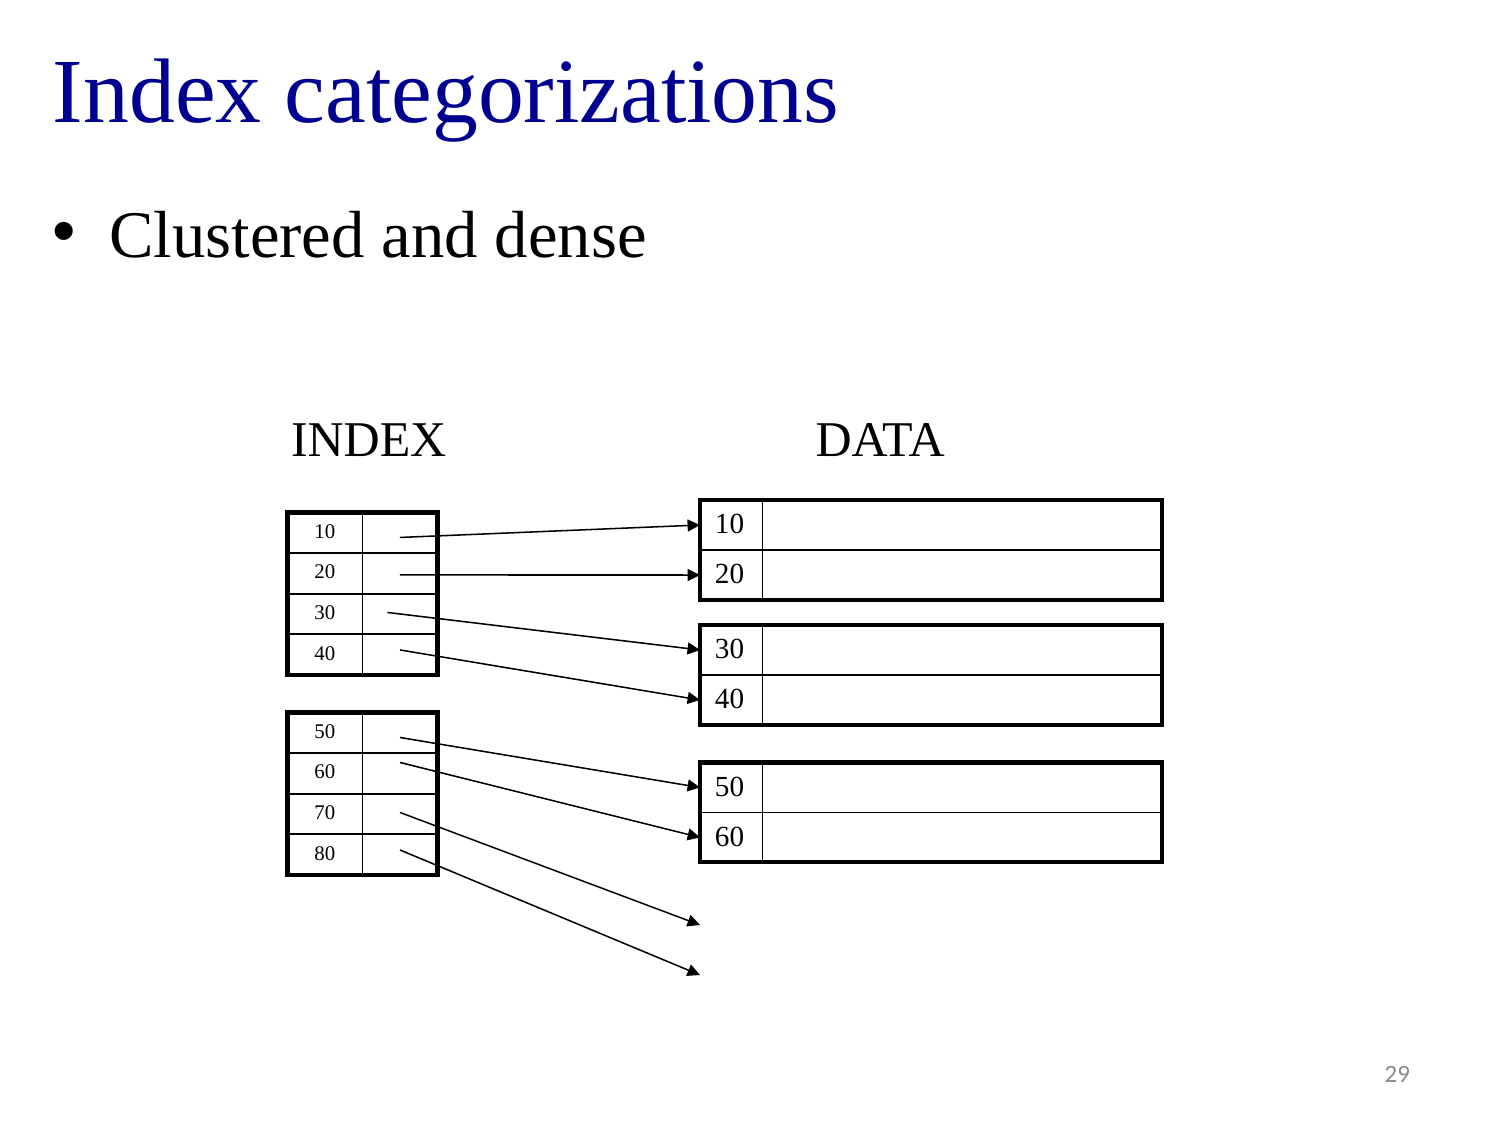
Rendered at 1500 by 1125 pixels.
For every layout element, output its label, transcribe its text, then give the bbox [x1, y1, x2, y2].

table_cell 20 [290, 554, 362, 593]
table_cell [363, 635, 435, 673]
table_header [763, 765, 1160, 812]
table_header 10 [702, 502, 762, 549]
table_cell [763, 813, 1160, 860]
table_cell [763, 676, 1160, 723]
table_cell [363, 595, 435, 633]
table_header 50 [702, 765, 762, 812]
table_cell [363, 754, 435, 793]
text_box [387, 612, 700, 655]
table_cell [363, 554, 435, 593]
text_box [399, 519, 700, 538]
table_cell 60 [290, 754, 362, 793]
table_cell 60 [702, 813, 762, 860]
list Clustered and dense [37, 183, 1470, 1103]
table_cell 70 [290, 795, 362, 833]
text_box [399, 849, 700, 976]
table_cell 20 [702, 551, 762, 598]
table_cell 80 [290, 835, 362, 873]
text_box [399, 649, 700, 705]
slide_number 29 [1074, 1042, 1425, 1103]
table_header [363, 515, 435, 552]
table_cell [363, 795, 435, 833]
table_header 50 [290, 715, 362, 752]
text_box [399, 737, 700, 792]
table_cell 40 [290, 635, 362, 673]
text_box DATA [800, 399, 960, 474]
table_cell [763, 551, 1160, 598]
text_box INDEX [276, 399, 462, 474]
table_header [363, 715, 435, 752]
text_box [399, 568, 700, 582]
table_header 30 [702, 627, 762, 674]
table_header 10 [290, 515, 362, 552]
text_box [399, 812, 700, 927]
table_cell [363, 835, 435, 873]
table_cell 30 [290, 595, 362, 633]
table_cell 40 [702, 676, 762, 723]
text_box [399, 762, 700, 841]
table_header [763, 627, 1160, 674]
title Index categorizations [37, 7, 1470, 164]
table_header [763, 502, 1160, 549]
